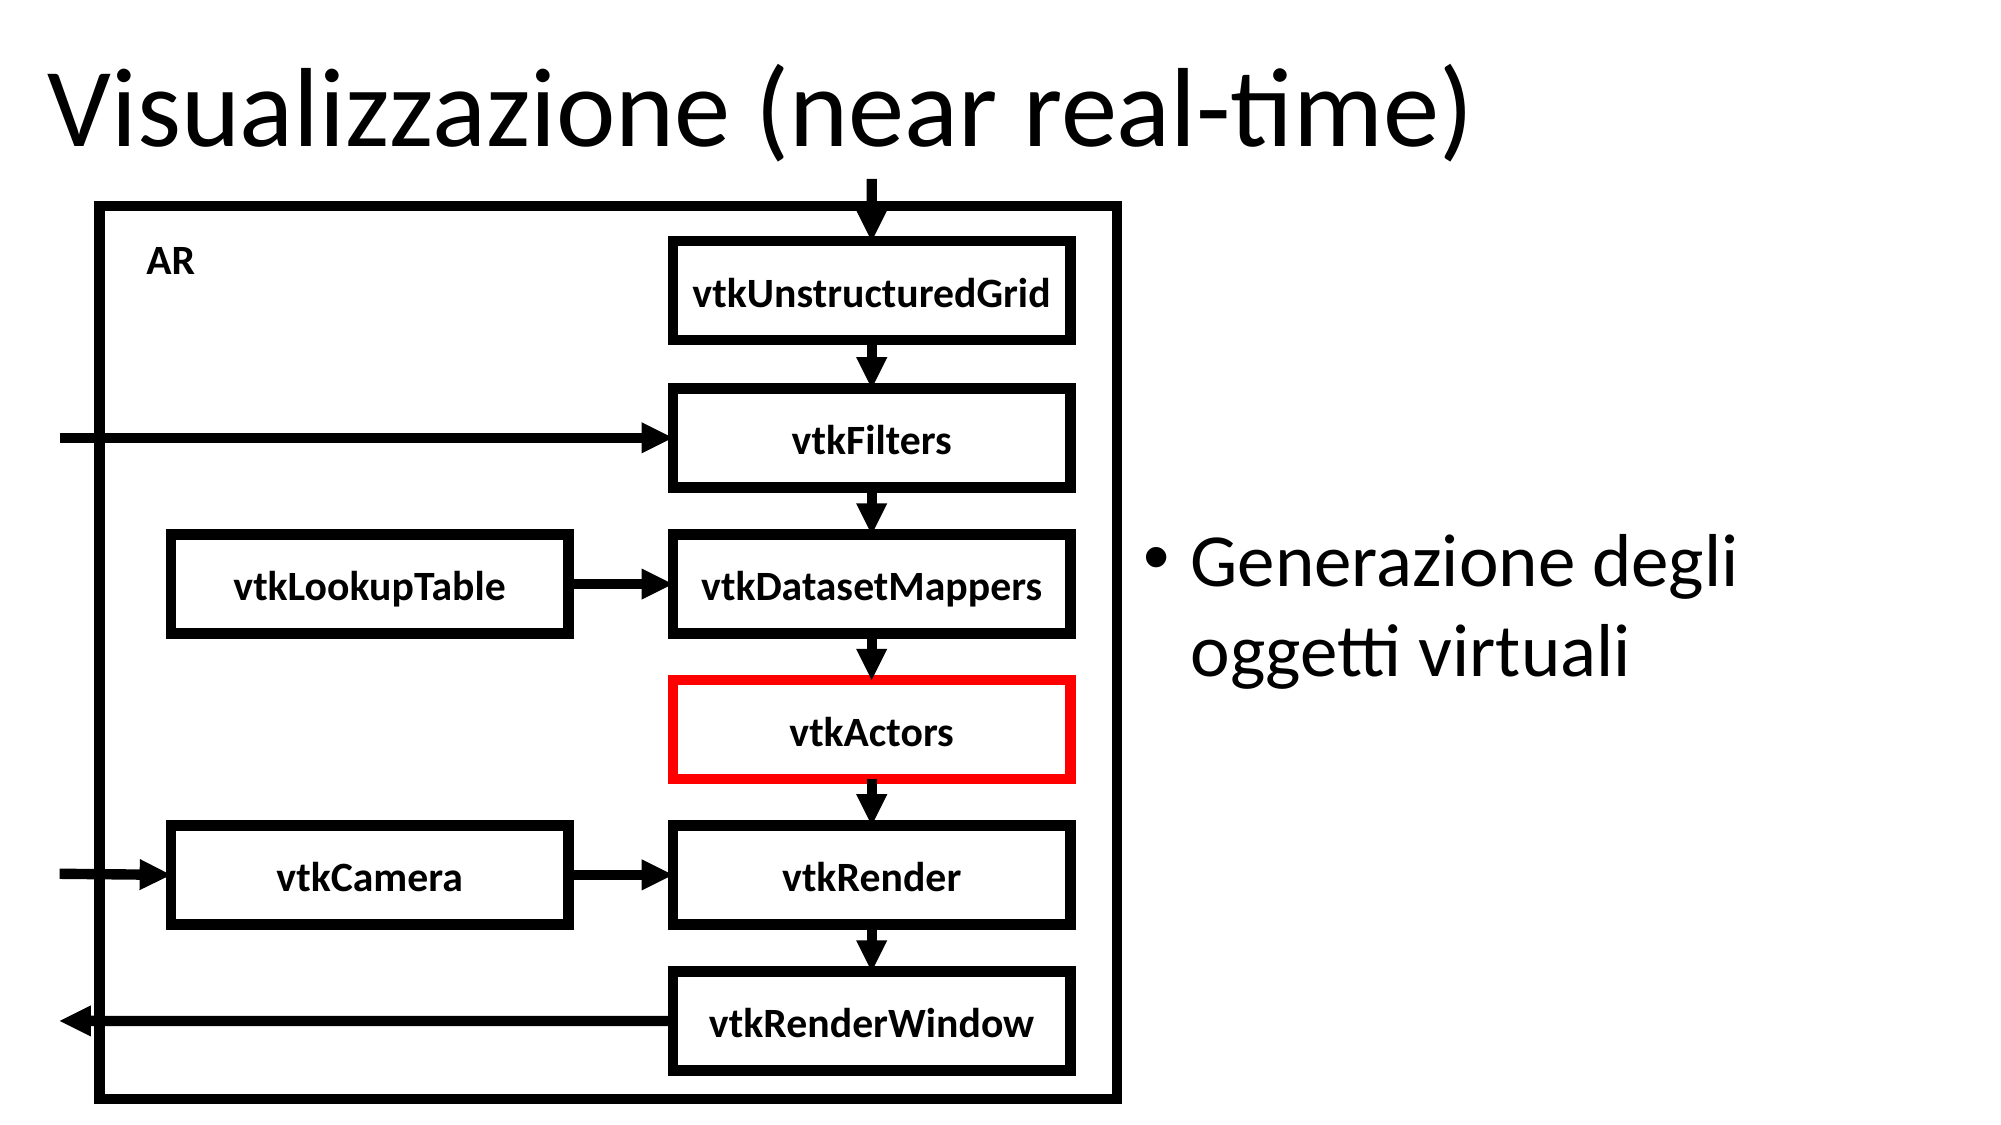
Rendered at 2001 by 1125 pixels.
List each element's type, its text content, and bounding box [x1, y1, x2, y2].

text_box vtkFilters [672, 387, 1072, 488]
text_box AR [131, 225, 211, 290]
text_box vtkDatasetMappers [672, 534, 1072, 635]
text_box vtkLookupTable [170, 534, 570, 635]
text_box Visualizzazione (near real-time) [32, 26, 1490, 176]
text_box vtkRender [672, 824, 1072, 925]
text_box vtkUnstructuredGrid [672, 240, 1072, 341]
text_box vtkCamera [170, 824, 570, 925]
text_box [98, 205, 1118, 1100]
text_box vtkRenderWindow [672, 970, 1072, 1072]
text_box Generazione degli oggetti virtuali [1128, 503, 1937, 699]
text_box vtkActors [672, 679, 1072, 780]
